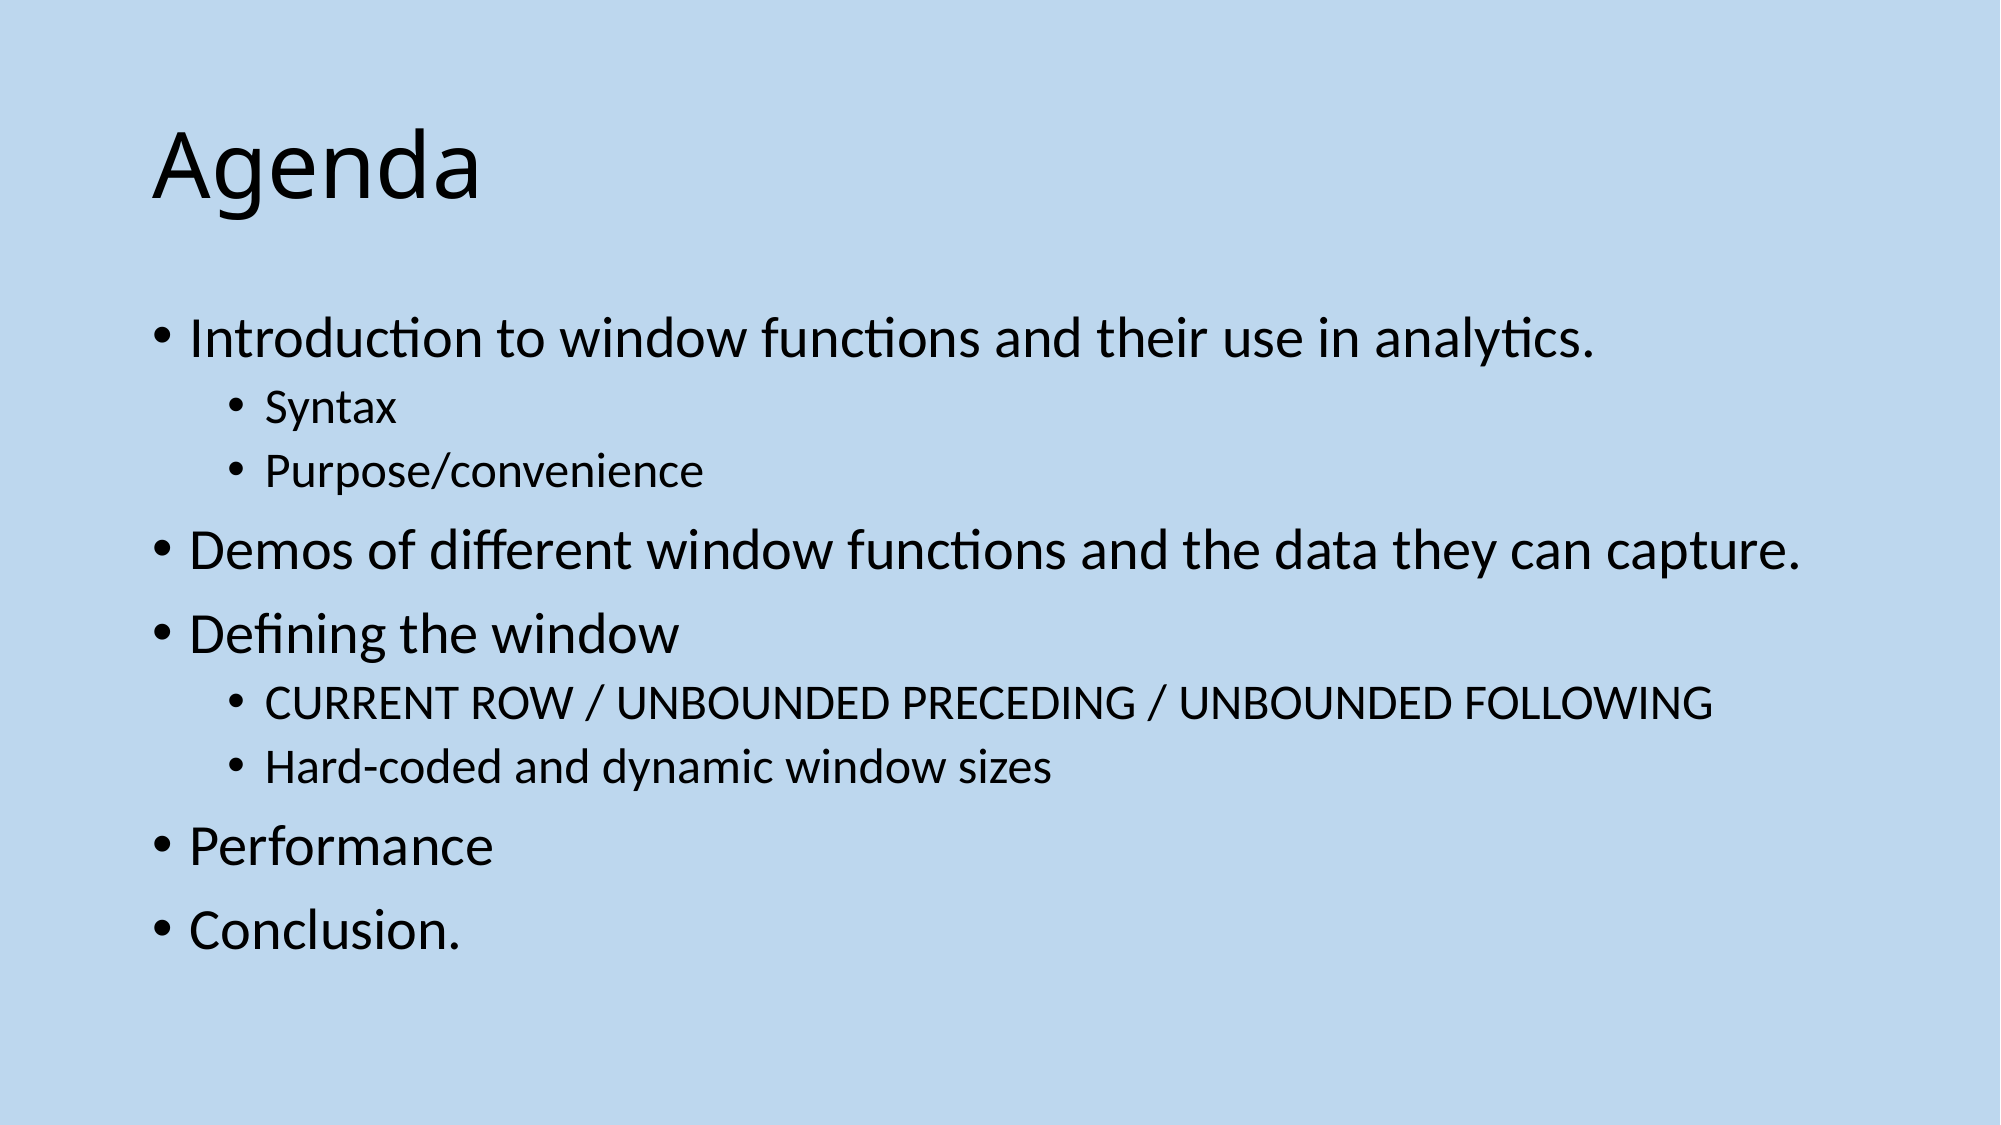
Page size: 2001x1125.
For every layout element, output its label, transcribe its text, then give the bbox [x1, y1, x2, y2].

title Agenda [137, 59, 1863, 278]
list Introduction to window functions and their use in analytics. Syntax Purpose/convenience Demos of different window functions and the data they can capture. Defining the window CURRENT ROW / UNBOUNDED PRECEDING / UNBOUNDED FOLLOWING Hard-coded and dynamic window sizes Performance Conclusion. [137, 299, 1863, 1014]
